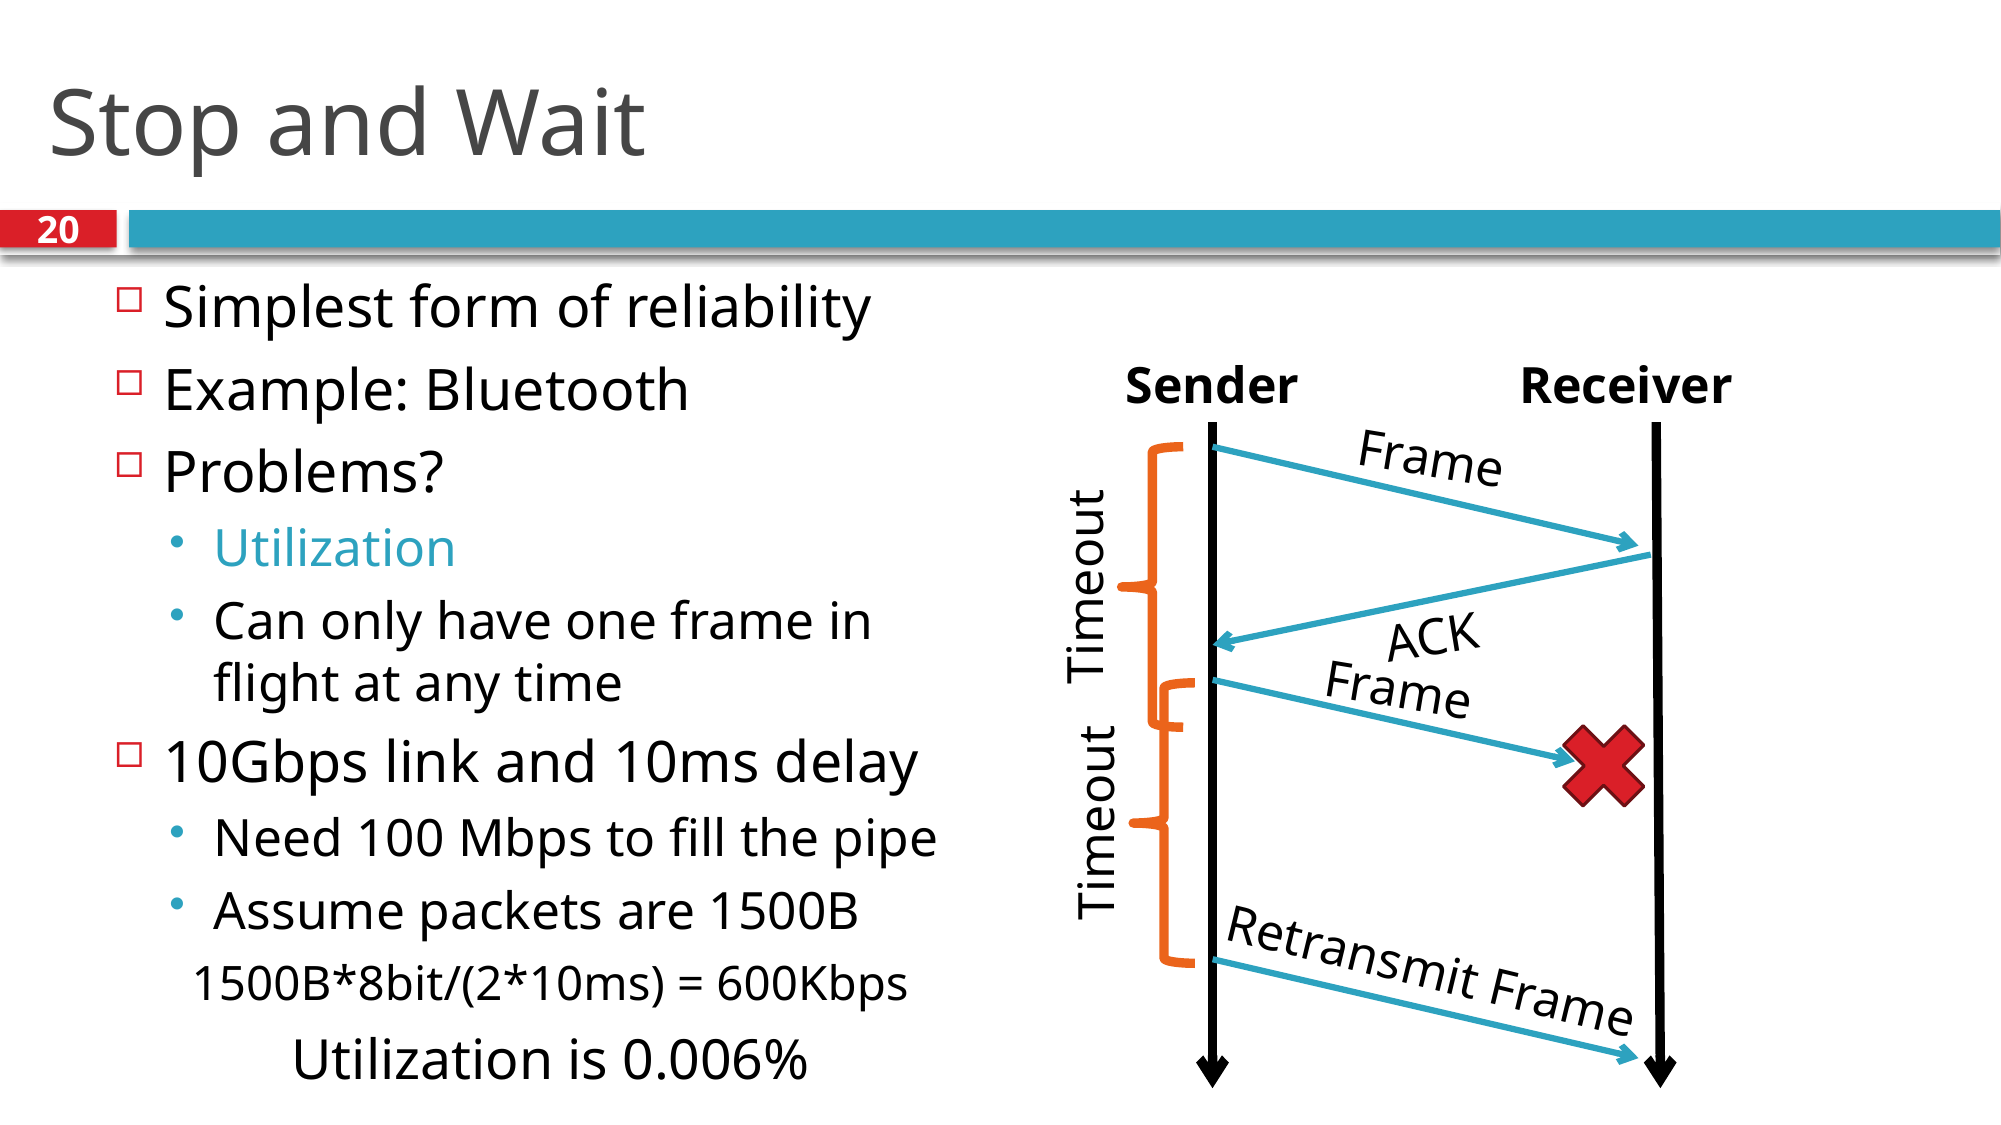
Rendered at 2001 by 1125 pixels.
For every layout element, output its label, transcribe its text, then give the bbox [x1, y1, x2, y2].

list Simplest form of reliability Example: Bluetooth Problems? Utilization Can only have one frame in flight at any time 10Gbps link and 10ms delay Need 100 Mbps to fill the pipe Assume packets are 1500B 1500B*8bit/(2*10ms) = 600Kbps Utilization is 0.006% [99, 262, 1002, 1100]
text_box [1212, 650, 1576, 762]
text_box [1212, 554, 1652, 675]
text_box Sender [1110, 346, 1315, 422]
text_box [1212, 419, 1639, 546]
text_box Receiver [1504, 346, 1748, 422]
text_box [1045, 446, 1184, 728]
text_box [1212, 931, 1639, 1059]
title Stop and Wait [33, 37, 1967, 200]
slide_number 20 [0, 206, 117, 257]
text_box [1562, 724, 1645, 808]
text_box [1057, 682, 1196, 964]
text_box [1655, 421, 1661, 1089]
